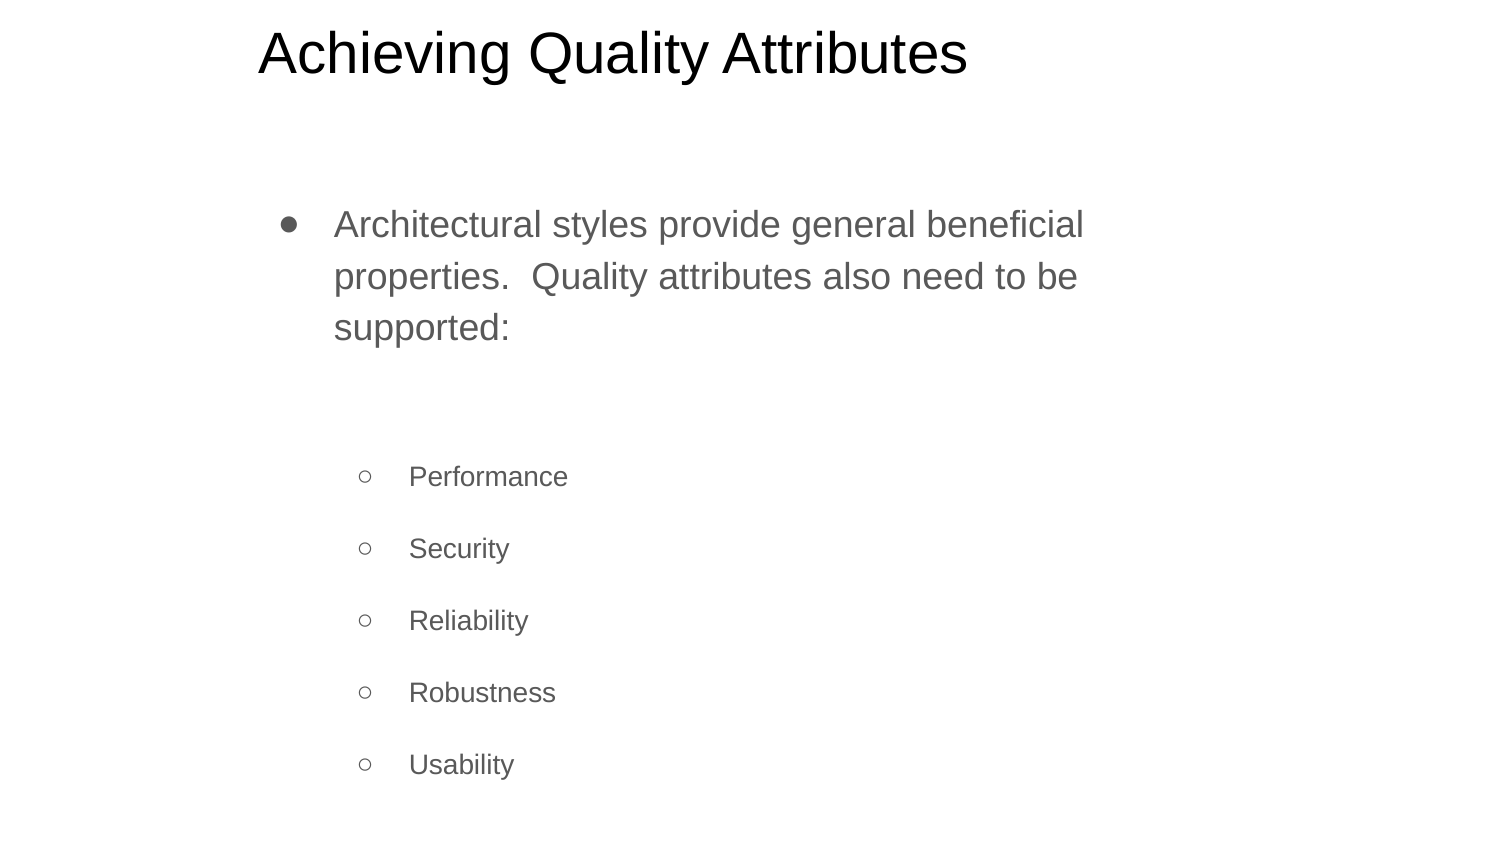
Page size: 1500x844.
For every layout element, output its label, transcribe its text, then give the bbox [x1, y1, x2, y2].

list Architectural styles provide general beneficial properties. Quality attributes also need to be supported: Performance Security Reliability Robustness Usability [243, 178, 1255, 752]
title Achieving Quality Attributes [243, 0, 1255, 139]
